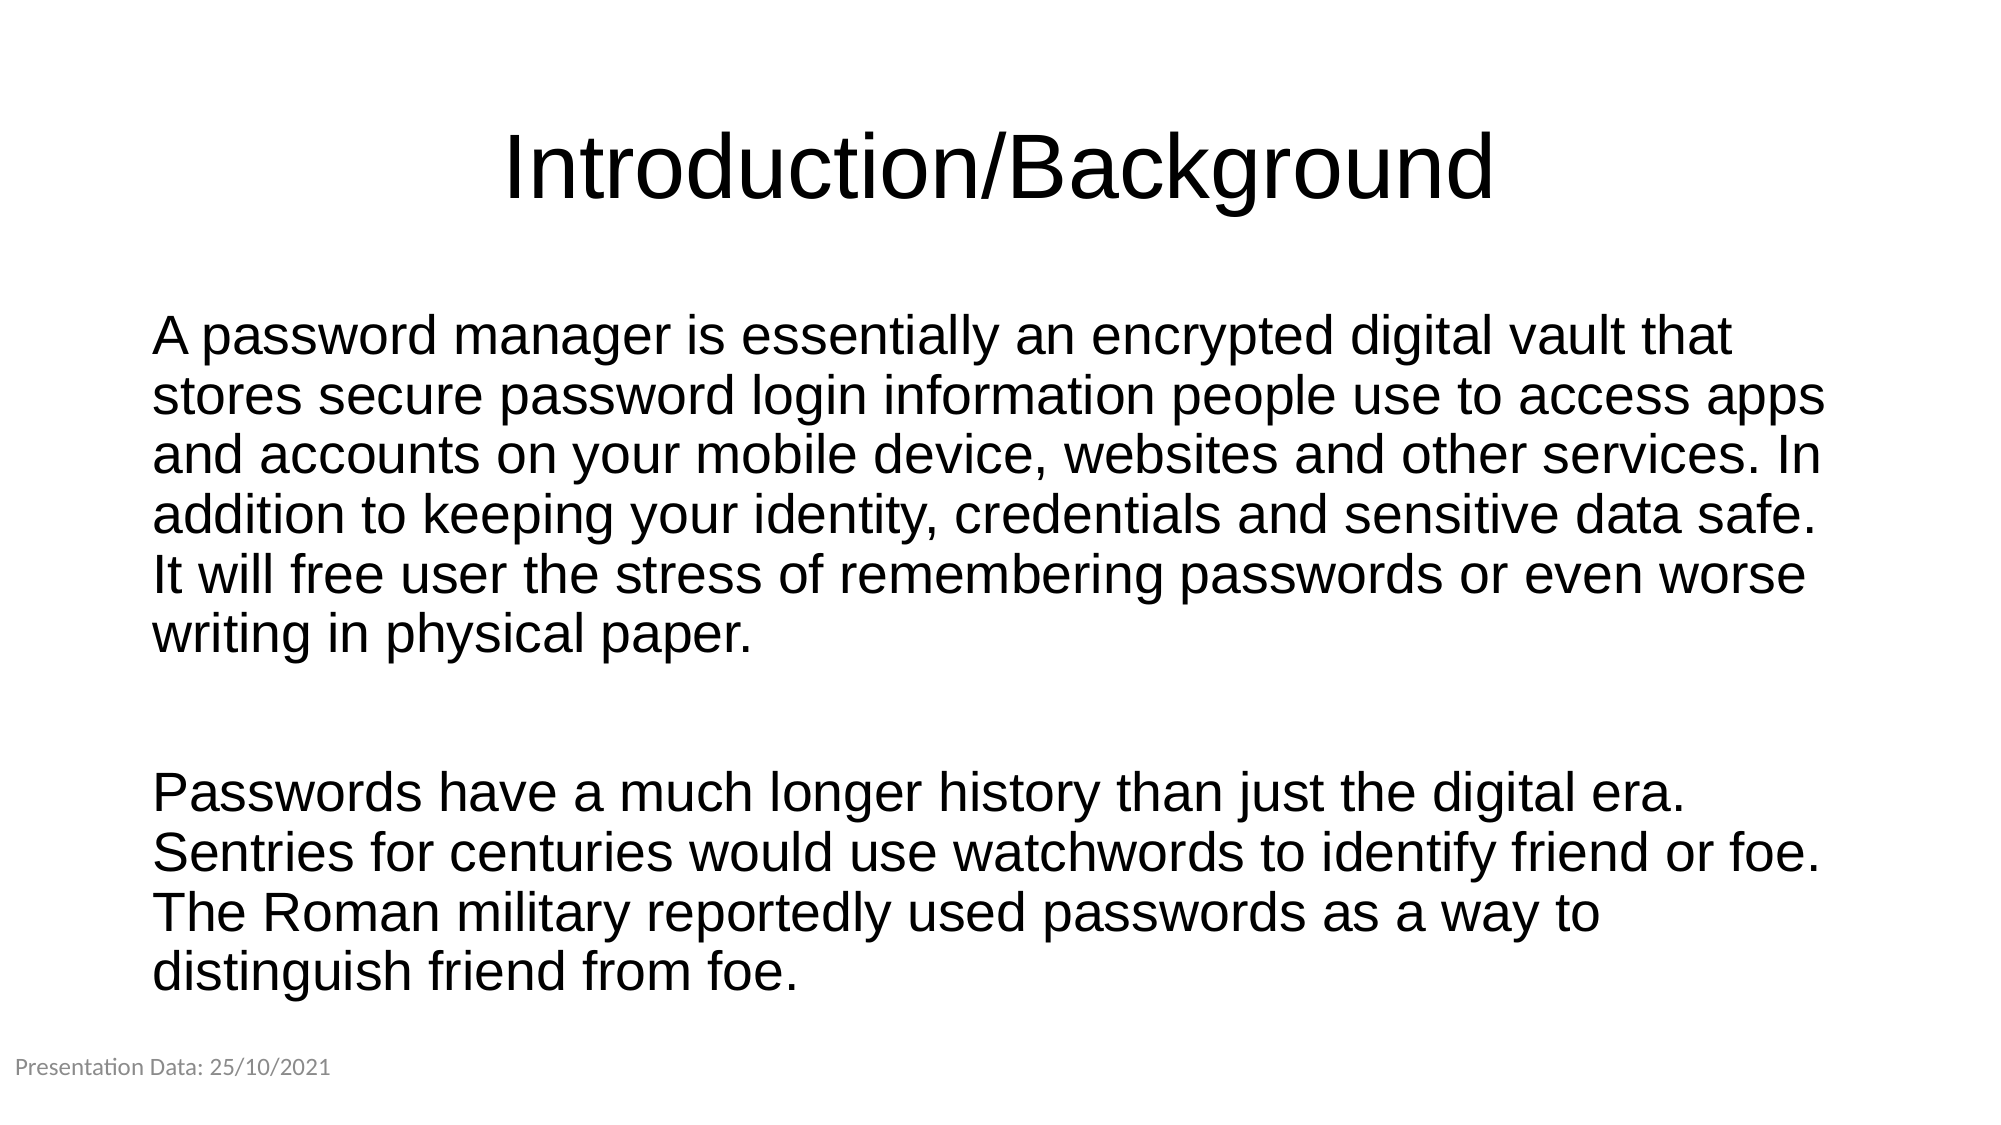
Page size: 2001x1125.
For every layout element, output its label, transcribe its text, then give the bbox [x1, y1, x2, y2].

footer Presentation Data: 25/10/2021 [0, 1035, 675, 1096]
title Introduction/Background [137, 59, 1863, 278]
list A password manager is essentially an encrypted digital vault that stores secure password login information people use to access apps and accounts on your mobile device, websites and other services. In addition to keeping your identity, credentials and sensitive data safe. It will free user the stress of remembering passwords or even worse writing in physical paper. Passwords have a much longer history than just the digital era. Sentries for centuries would use watchwords to identify friend or foe. The Roman military reportedly used passwords as a way to distinguish friend from foe. [137, 299, 1863, 1014]
